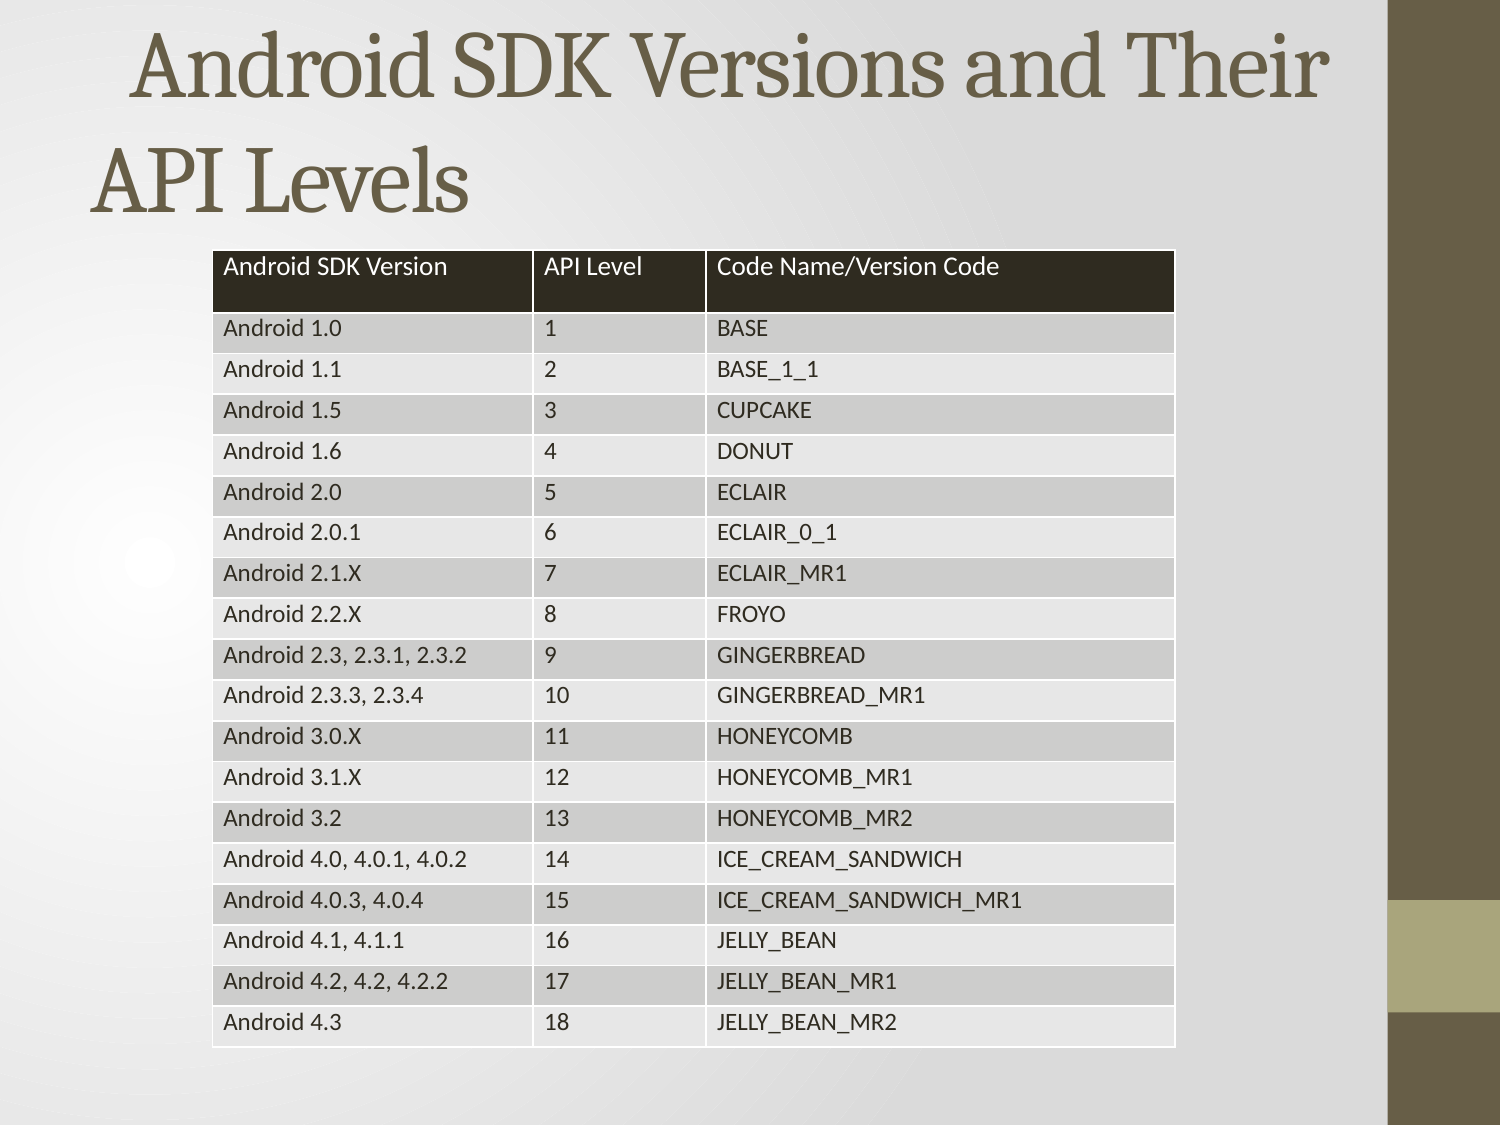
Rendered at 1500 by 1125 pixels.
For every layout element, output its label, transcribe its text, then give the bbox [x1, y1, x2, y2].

title Android SDK Versions and Their API Levels [75, 45, 1425, 188]
table_header Android SDK Version [213, 251, 532, 312]
table_cell Android 2.1.X [213, 558, 532, 597]
table_cell Android 3.0.X [213, 722, 532, 761]
table_cell Android 3.1.X [213, 762, 532, 801]
table_cell 6 [534, 518, 705, 557]
table_cell Android 2.3.3, 2.3.4 [213, 681, 532, 720]
table_cell Android 4.0, 4.0.1, 4.0.2 [213, 844, 532, 883]
table_cell 14 [534, 844, 705, 883]
table_cell Android 2.3, 2.3.1, 2.3.2 [213, 640, 532, 679]
table_cell 18 [534, 1007, 705, 1046]
table_cell 7 [534, 558, 705, 597]
table_cell FROYO [707, 599, 1174, 638]
table_cell HONEYCOMB_MR2 [707, 803, 1174, 842]
table_cell 4 [534, 436, 705, 475]
table_cell BASE_1_1 [707, 354, 1174, 393]
table_cell Android 1.5 [213, 395, 532, 434]
table_cell JELLY_BEAN_MR1 [707, 966, 1174, 1005]
table_cell 12 [534, 762, 705, 801]
table_cell 11 [534, 722, 705, 761]
table_cell ECLAIR_MR1 [707, 558, 1174, 597]
table_cell Android 1.6 [213, 436, 532, 475]
table_cell 15 [534, 885, 705, 924]
table_cell ECLAIR [707, 477, 1174, 516]
table_cell JELLY_BEAN [707, 926, 1174, 965]
table_cell 2 [534, 354, 705, 393]
table_cell ICE_CREAM_SANDWICH_MR1 [707, 885, 1174, 924]
table_cell Android 4.1, 4.1.1 [213, 926, 532, 965]
table_cell JELLY_BEAN_MR2 [707, 1007, 1174, 1046]
table_header Code Name/Version Code [707, 251, 1174, 312]
table_cell Android 4.3 [213, 1007, 532, 1046]
table_cell GINGERBREAD_MR1 [707, 681, 1174, 720]
table_cell 16 [534, 926, 705, 965]
table_cell 17 [534, 966, 705, 1005]
table_cell Android 3.2 [213, 803, 532, 842]
table_cell 10 [534, 681, 705, 720]
table_cell 13 [534, 803, 705, 842]
table_cell 8 [534, 599, 705, 638]
table_cell 1 [534, 314, 705, 353]
table_cell DONUT [707, 436, 1174, 475]
table_header API Level [534, 251, 705, 312]
table_cell BASE [707, 314, 1174, 353]
table_cell Android 1.0 [213, 314, 532, 353]
table_cell CUPCAKE [707, 395, 1174, 434]
table_cell ECLAIR_0_1 [707, 518, 1174, 557]
table_cell Android 4.0.3, 4.0.4 [213, 885, 532, 924]
table_cell GINGERBREAD [707, 640, 1174, 679]
table_cell 5 [534, 477, 705, 516]
table_cell Android 2.2.X [213, 599, 532, 638]
table_cell Android 1.1 [213, 354, 532, 393]
table_cell HONEYCOMB_MR1 [707, 762, 1174, 801]
table_cell 9 [534, 640, 705, 679]
table_cell Android 4.2, 4.2, 4.2.2 [213, 966, 532, 1005]
table_cell ICE_CREAM_SANDWICH [707, 844, 1174, 883]
table_cell Android 2.0 [213, 477, 532, 516]
table_cell HONEYCOMB [707, 722, 1174, 761]
table_cell Android 2.0.1 [213, 518, 532, 557]
table_cell 3 [534, 395, 705, 434]
